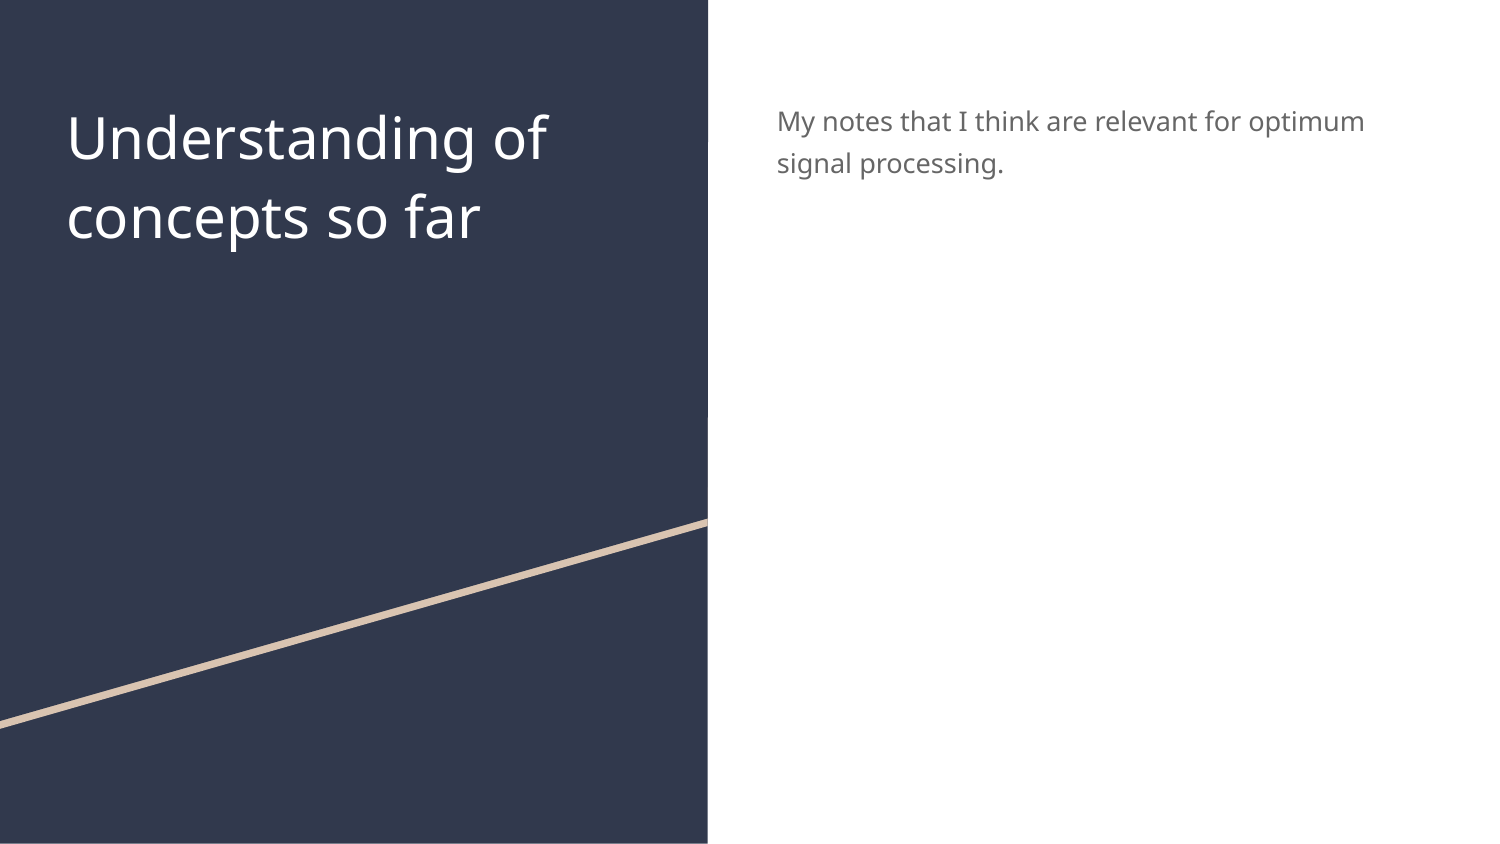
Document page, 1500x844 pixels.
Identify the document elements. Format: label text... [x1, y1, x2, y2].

title Understanding of concepts so far [51, 82, 660, 494]
list My notes that I think are relevant for optimum signal processing. [761, 82, 1446, 755]
